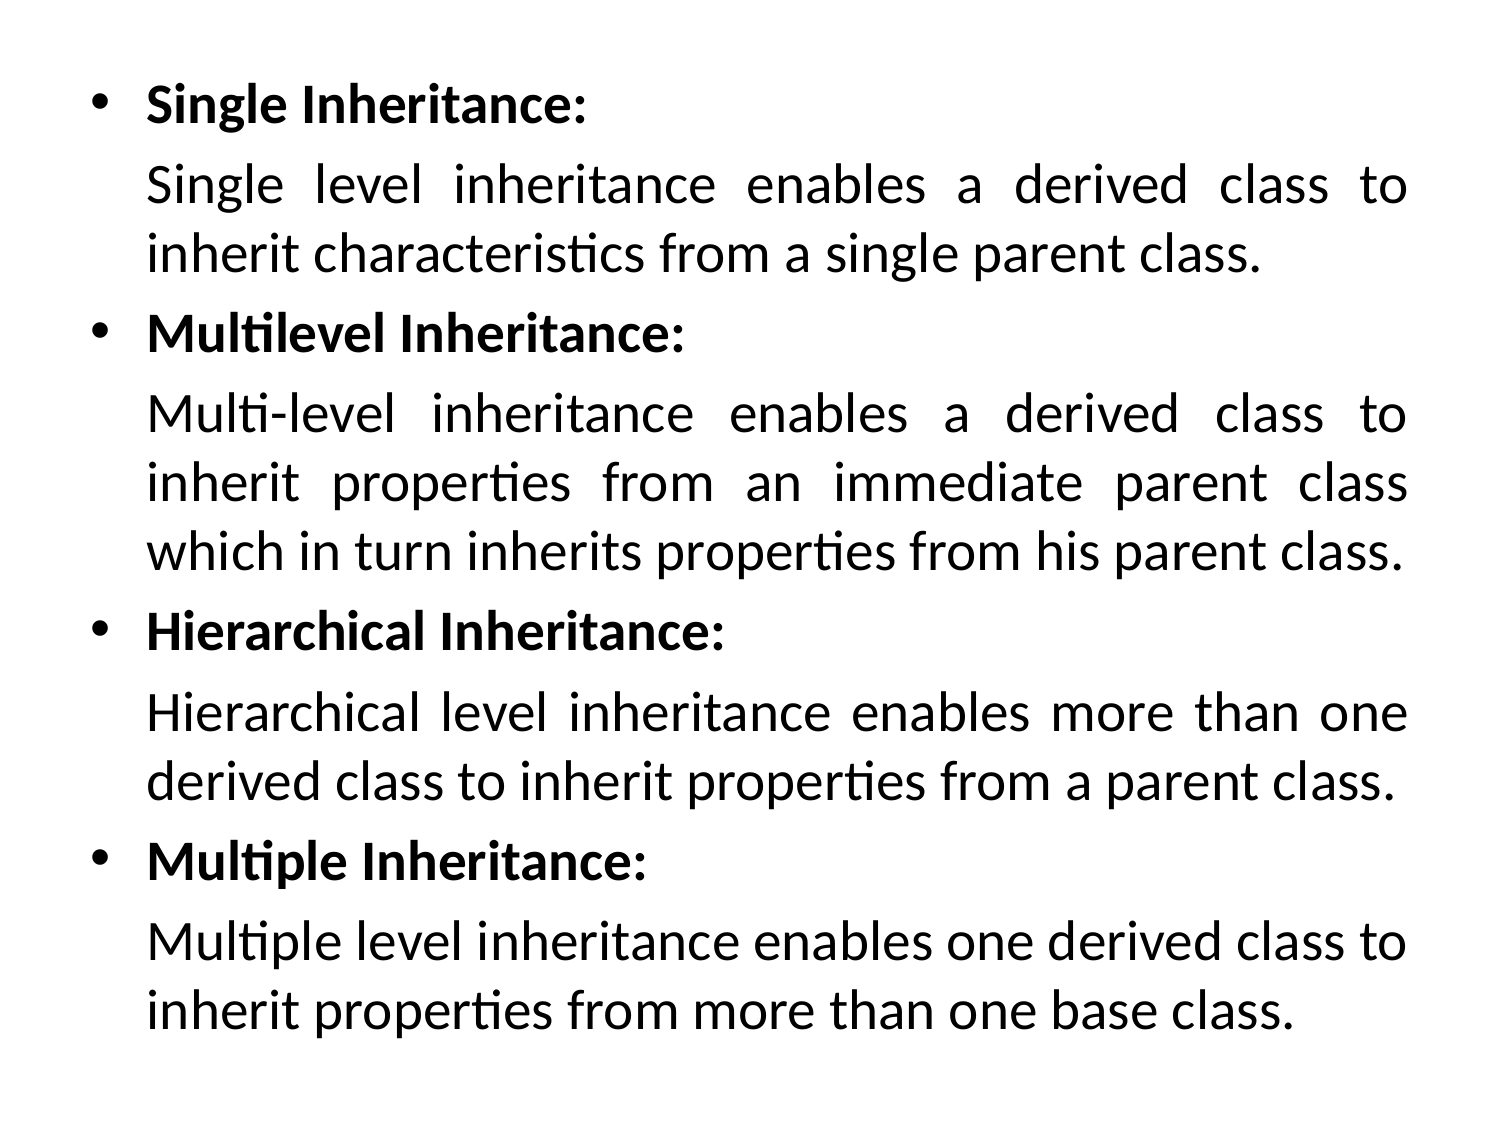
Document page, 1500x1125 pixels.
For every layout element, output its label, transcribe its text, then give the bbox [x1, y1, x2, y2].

list Single Inheritance: Single level inheritance enables a derived class to inherit characteristics from a single parent class. Multilevel Inheritance: Multi-level inheritance enables a derived class to inherit properties from an immediate parent class which in turn inherits properties from his parent class. Hierarchical Inheritance: Hierarchical level inheritance enables more than one derived class to inherit properties from a parent class. Multiple Inheritance: Multiple level inheritance enables one derived class to inherit properties from more than one base class. [75, 58, 1425, 1067]
